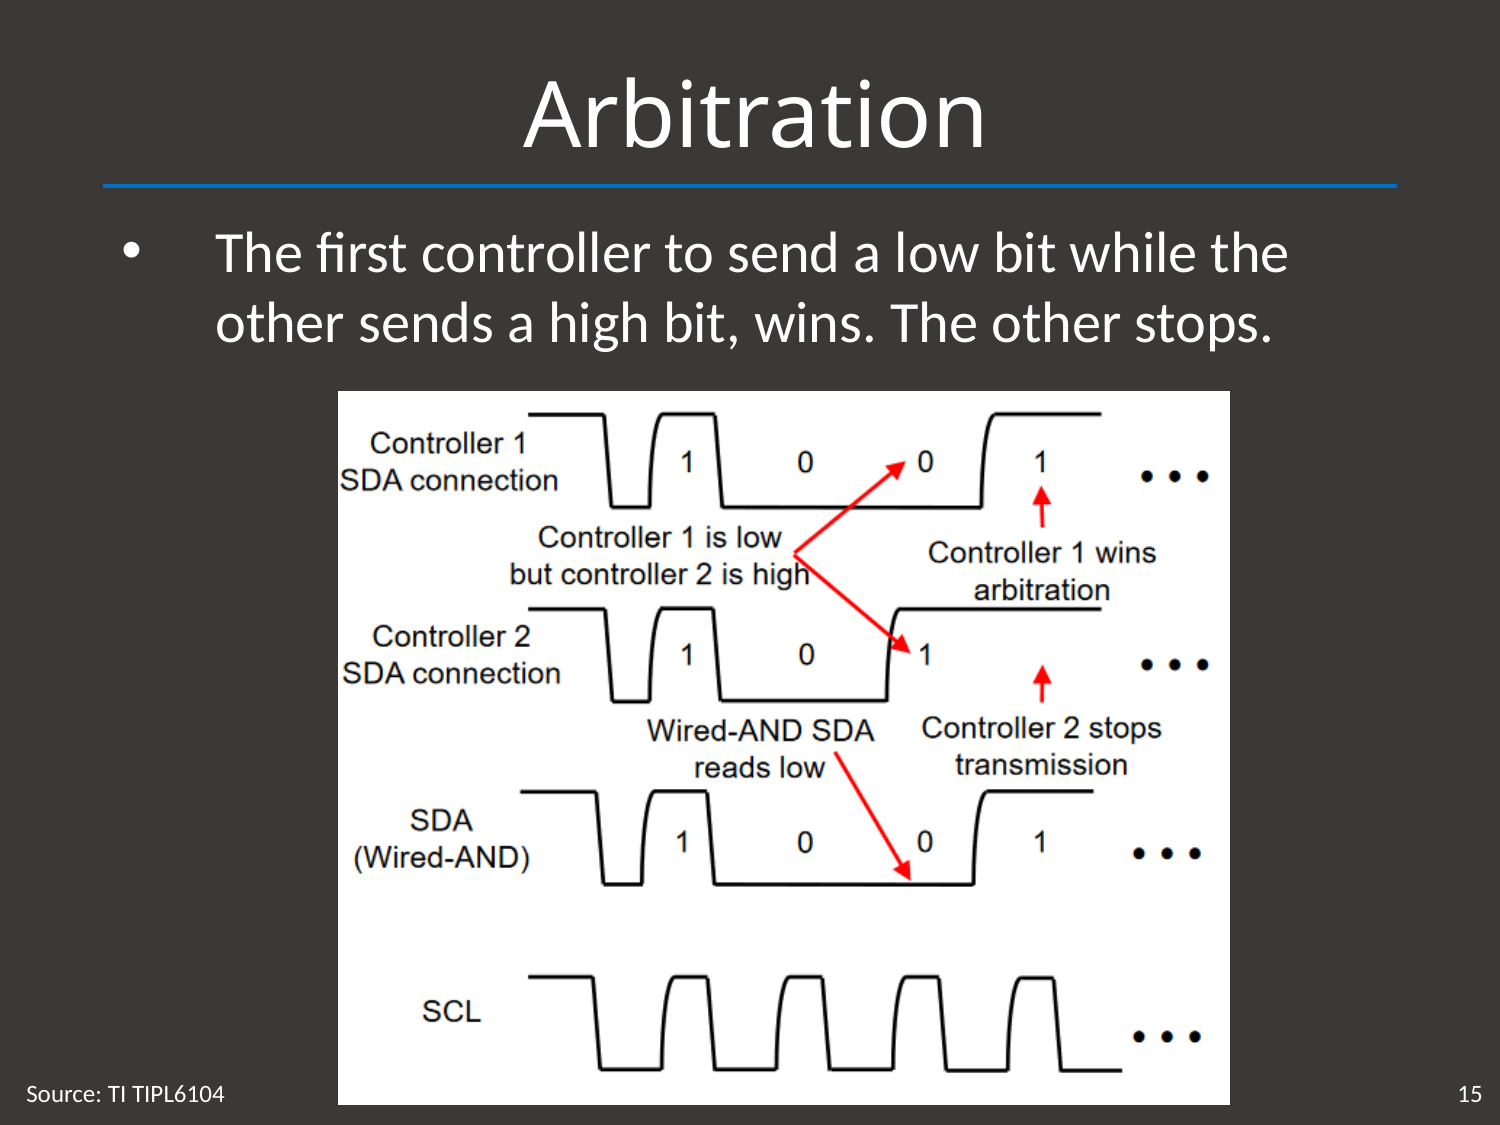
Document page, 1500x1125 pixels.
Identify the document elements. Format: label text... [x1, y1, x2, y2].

slide_number 15 [1160, 1062, 1498, 1123]
picture [337, 391, 1230, 1105]
title Arbitration [76, 36, 1437, 200]
text_box Source: TI TIPL6104 [11, 1069, 349, 1115]
text_box The first controller to send a low bit while the other sends a high bit, wins. The other stops. [106, 206, 1396, 362]
